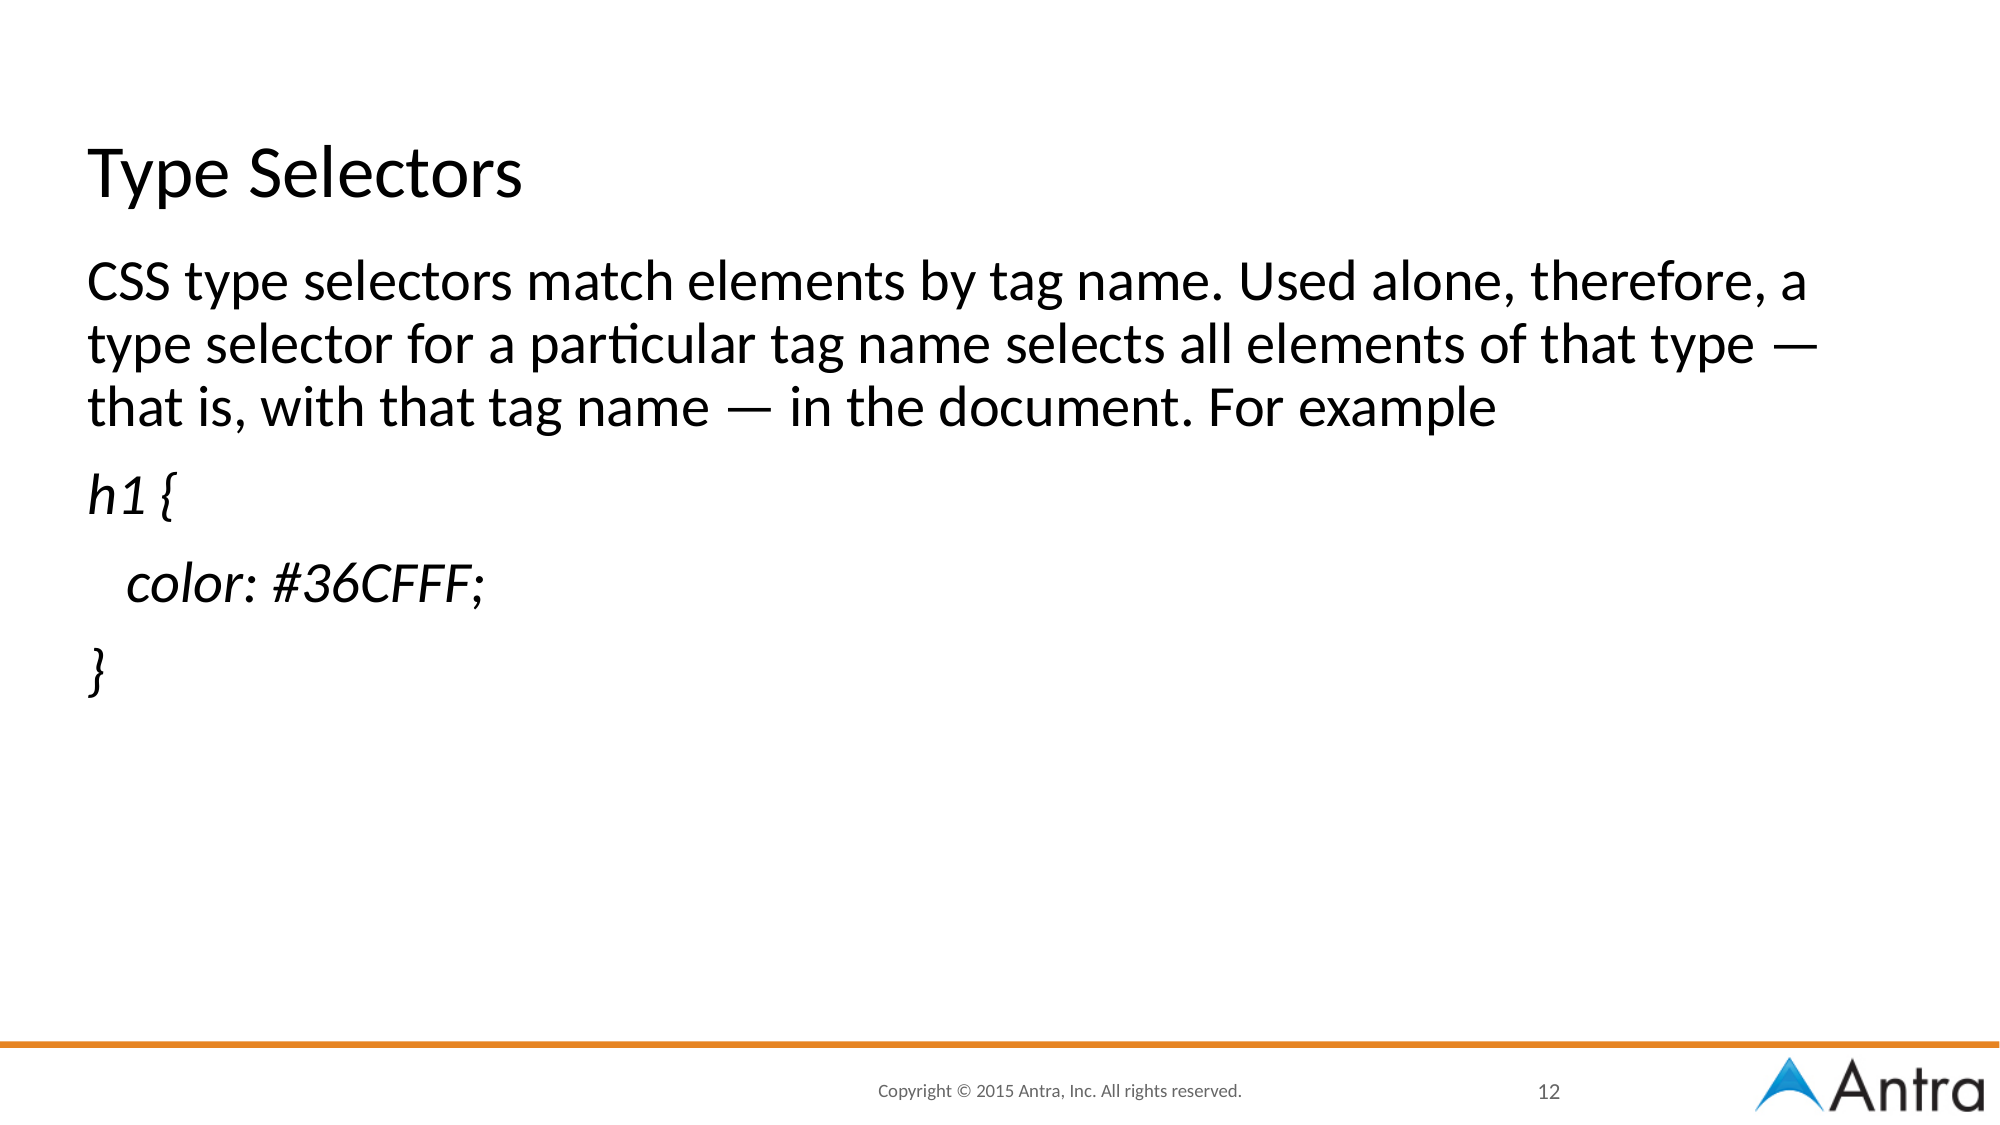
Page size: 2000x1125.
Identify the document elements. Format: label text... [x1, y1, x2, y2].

title Type Selectors [87, 66, 1913, 213]
list CSS type selectors match elements by tag name. Used alone, therefore, a type selector for a particular tag name selects all elements of that type — that is, with that tag name — in the document. For example h1 { color: #36CFFF; } [87, 249, 1913, 975]
slide_number 12 [1498, 1075, 1561, 1106]
picture [1744, 1048, 1994, 1122]
